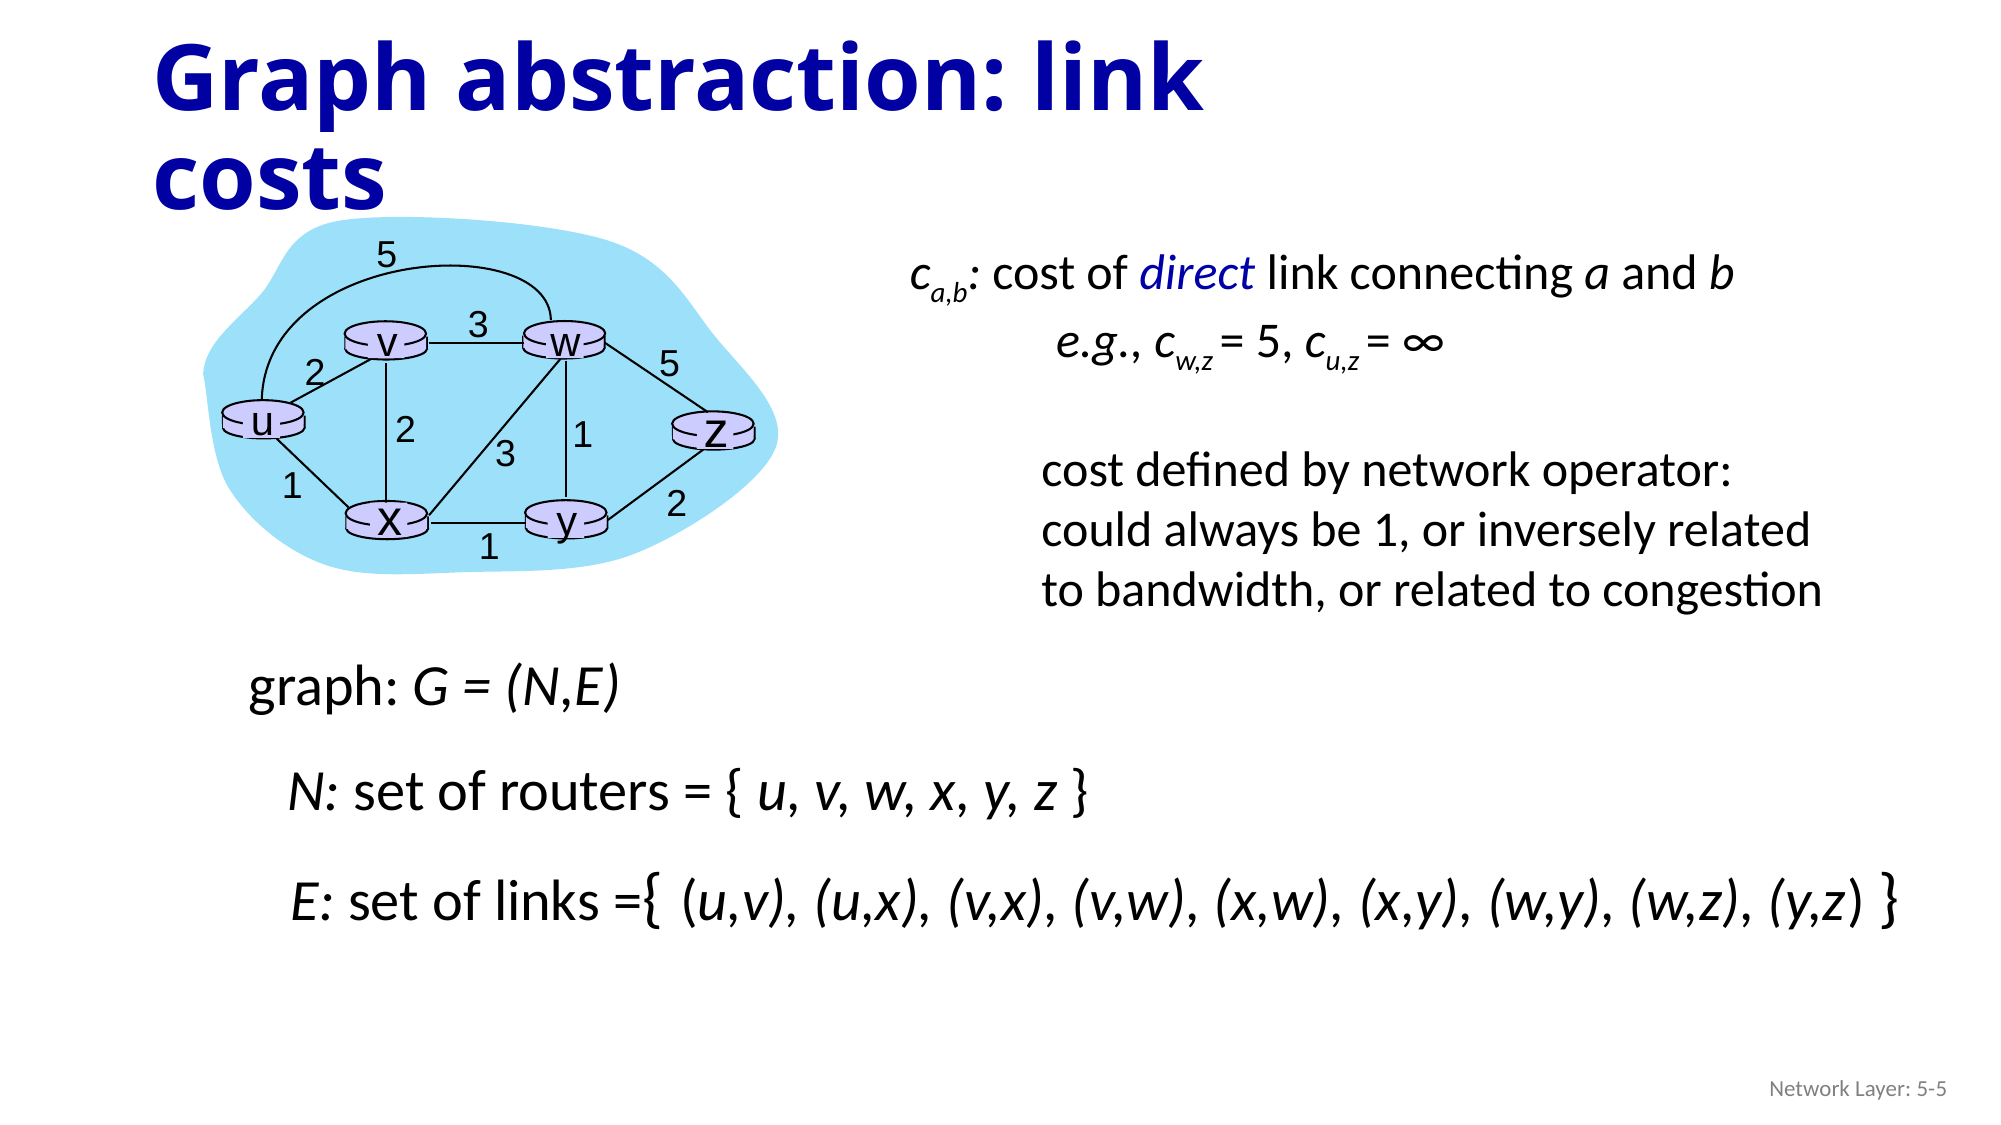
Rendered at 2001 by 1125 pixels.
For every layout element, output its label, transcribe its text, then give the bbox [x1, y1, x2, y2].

text_box E: set of links ={ (u,v), (u,x), (v,x), (v,w), (x,w), (x,y), (w,y), (w,z), (y,z) } [276, 837, 1915, 943]
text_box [203, 211, 790, 579]
text_box N: set of routers = { u, v, w, x, y, z } [272, 744, 1104, 829]
slide_number Network Layer: 5-5 [1512, 1056, 1963, 1117]
title Graph abstraction: link costs [137, 57, 1263, 204]
text_box ca,b: cost of direct link connecting a and b e.g., cw,z = 5, cu,z = ∞ cost defined by network operator: could always be 1, or inversely related to bandwidth, or related to congestion [895, 232, 1861, 624]
text_box graph: G = (N,E) [233, 639, 637, 795]
